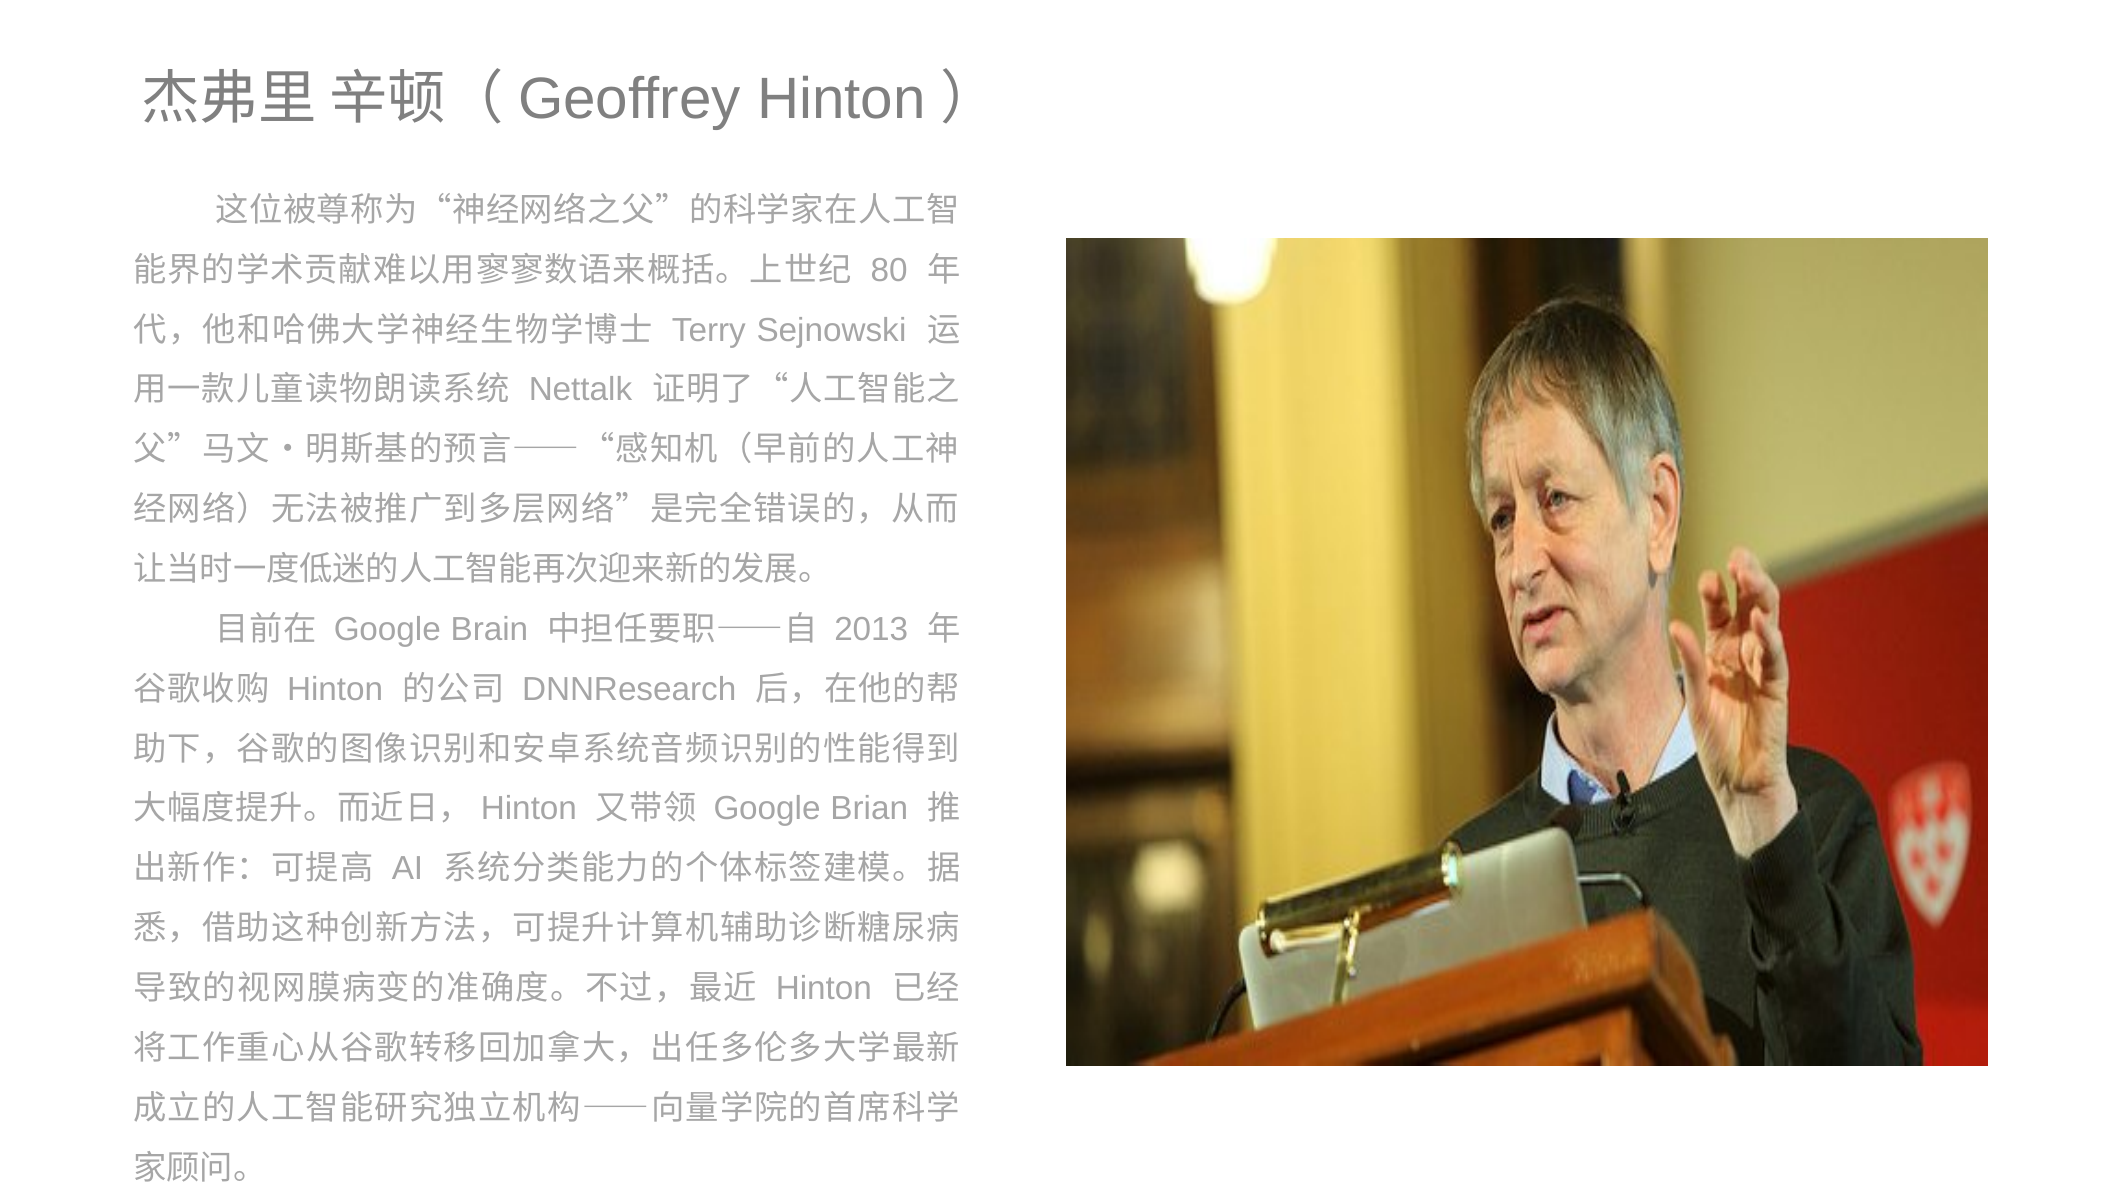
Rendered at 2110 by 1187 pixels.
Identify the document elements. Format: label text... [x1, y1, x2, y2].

text_box 杰弗里 辛顿（Geoffrey Hinton） [141, 60, 1020, 131]
picture [1066, 238, 1988, 1066]
text_box 这位被尊称为“神经网络之父”的科学家在人工智能界的学术贡献难以用寥寥数语来概括。上世纪 80 年代，他和哈佛大学神经生物学博士 Terry Sejnowski 运用一款儿童读物朗读系统 Nettalk 证明了“人工智能之父”马文•明斯基的预言——“感知机（早前的人工神经网络）无法被推广到多层网络”是完全错误的，从而让当时一度低迷的人工智能再次迎来新的发展。 目前在 Google Brain 中担任要职——自 2013 年谷歌收购 Hinton 的公司 DNNResearch 后，在他的帮助下，谷歌的图像识别和安卓系统音频识别的性能得到大幅度提升。而近日，Hinton 又带领 Google Brian 推出新作：可提高 AI 系统分类能力的个体标签建模。据悉，借助这种创新方法，可提升计算机辅助诊断糖尿病导致的视网膜病变的准确度。不过，最近 Hinton 已经将工作重心从谷歌转移回加拿大，出任多伦多大学最新成立的人工智能研究独立机构——向量学院的首席科学家顾问。 [133, 167, 961, 1186]
